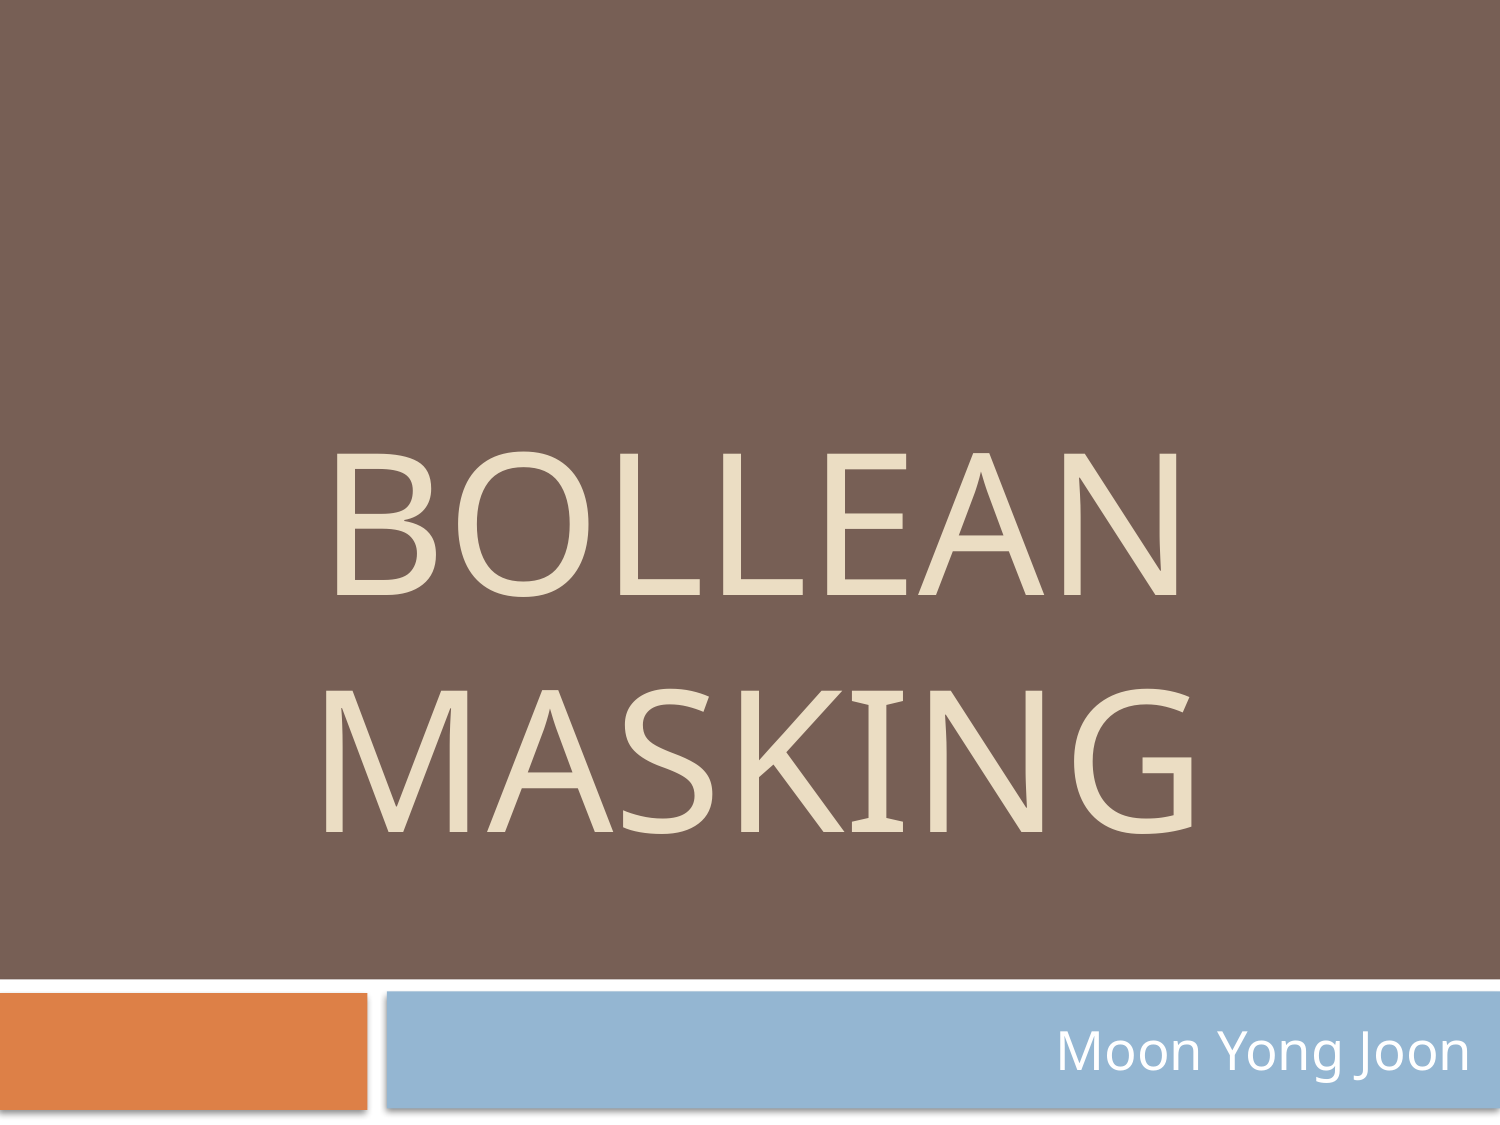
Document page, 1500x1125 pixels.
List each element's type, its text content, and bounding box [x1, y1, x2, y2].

subtitle Moon Yong Joon [387, 992, 1488, 1105]
title bollean masking [135, 149, 1380, 880]
